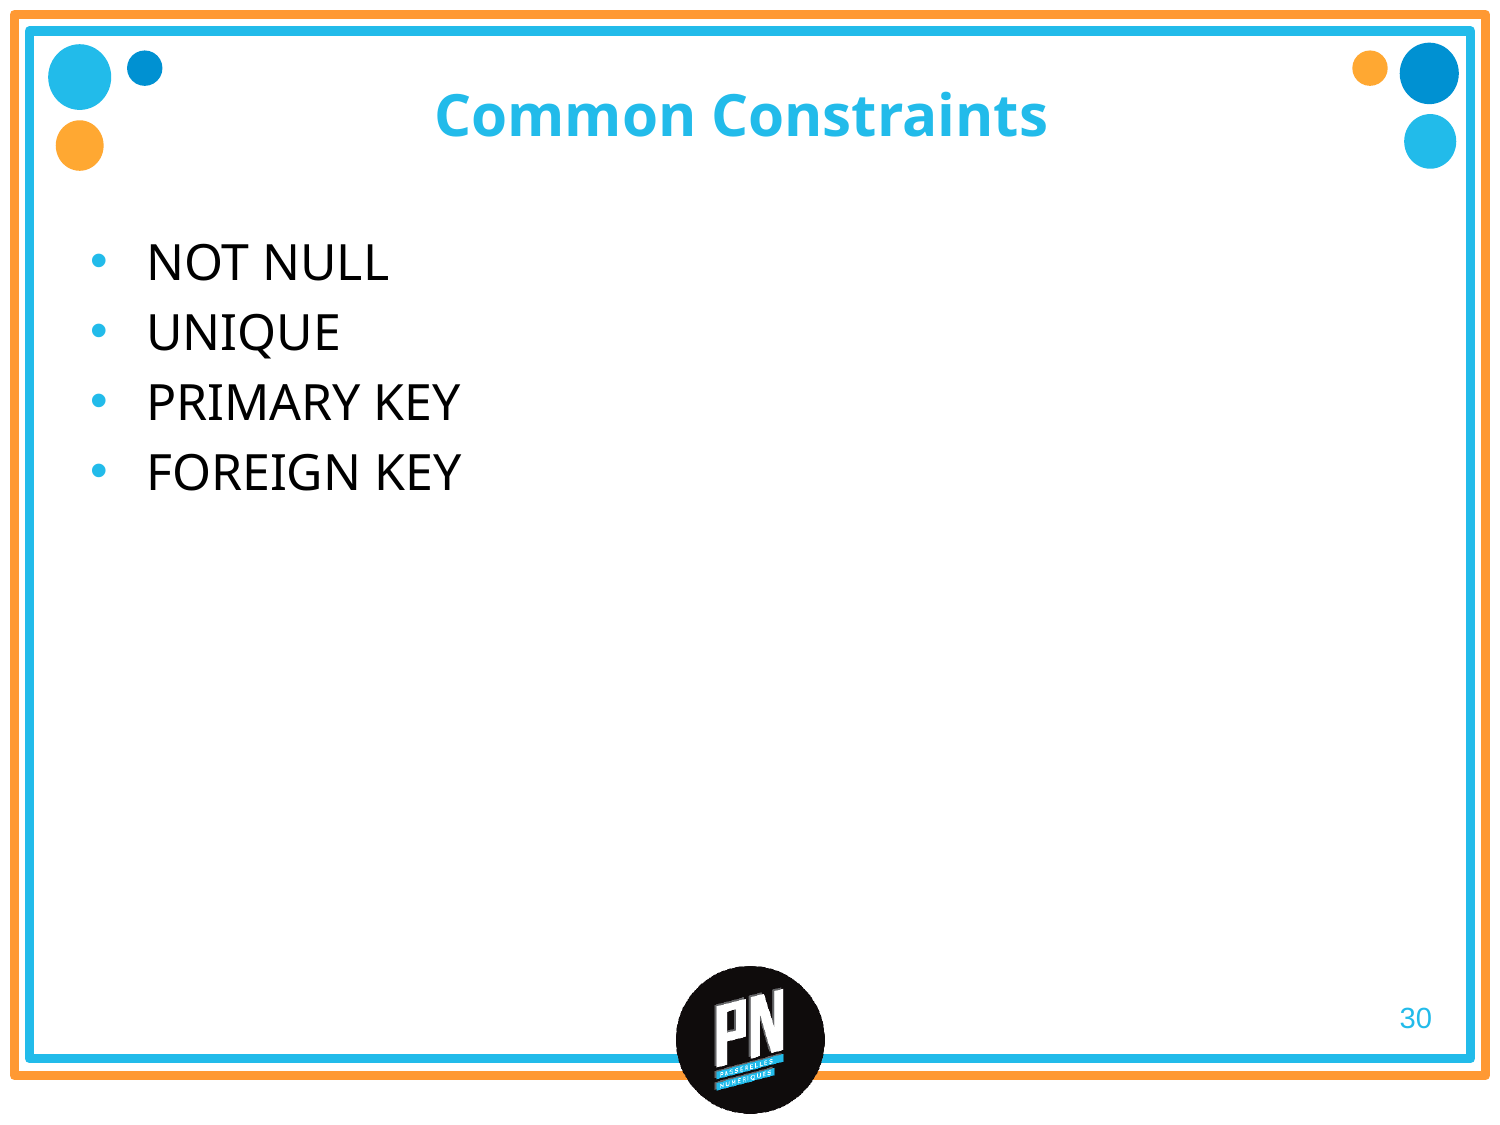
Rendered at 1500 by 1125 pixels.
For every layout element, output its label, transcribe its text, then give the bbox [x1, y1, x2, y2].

list NOT NULL UNIQUE PRIMARY KEY FOREIGN KEY [75, 222, 1424, 866]
title Common Constraints [75, 36, 1424, 191]
picture [674, 964, 826, 1115]
